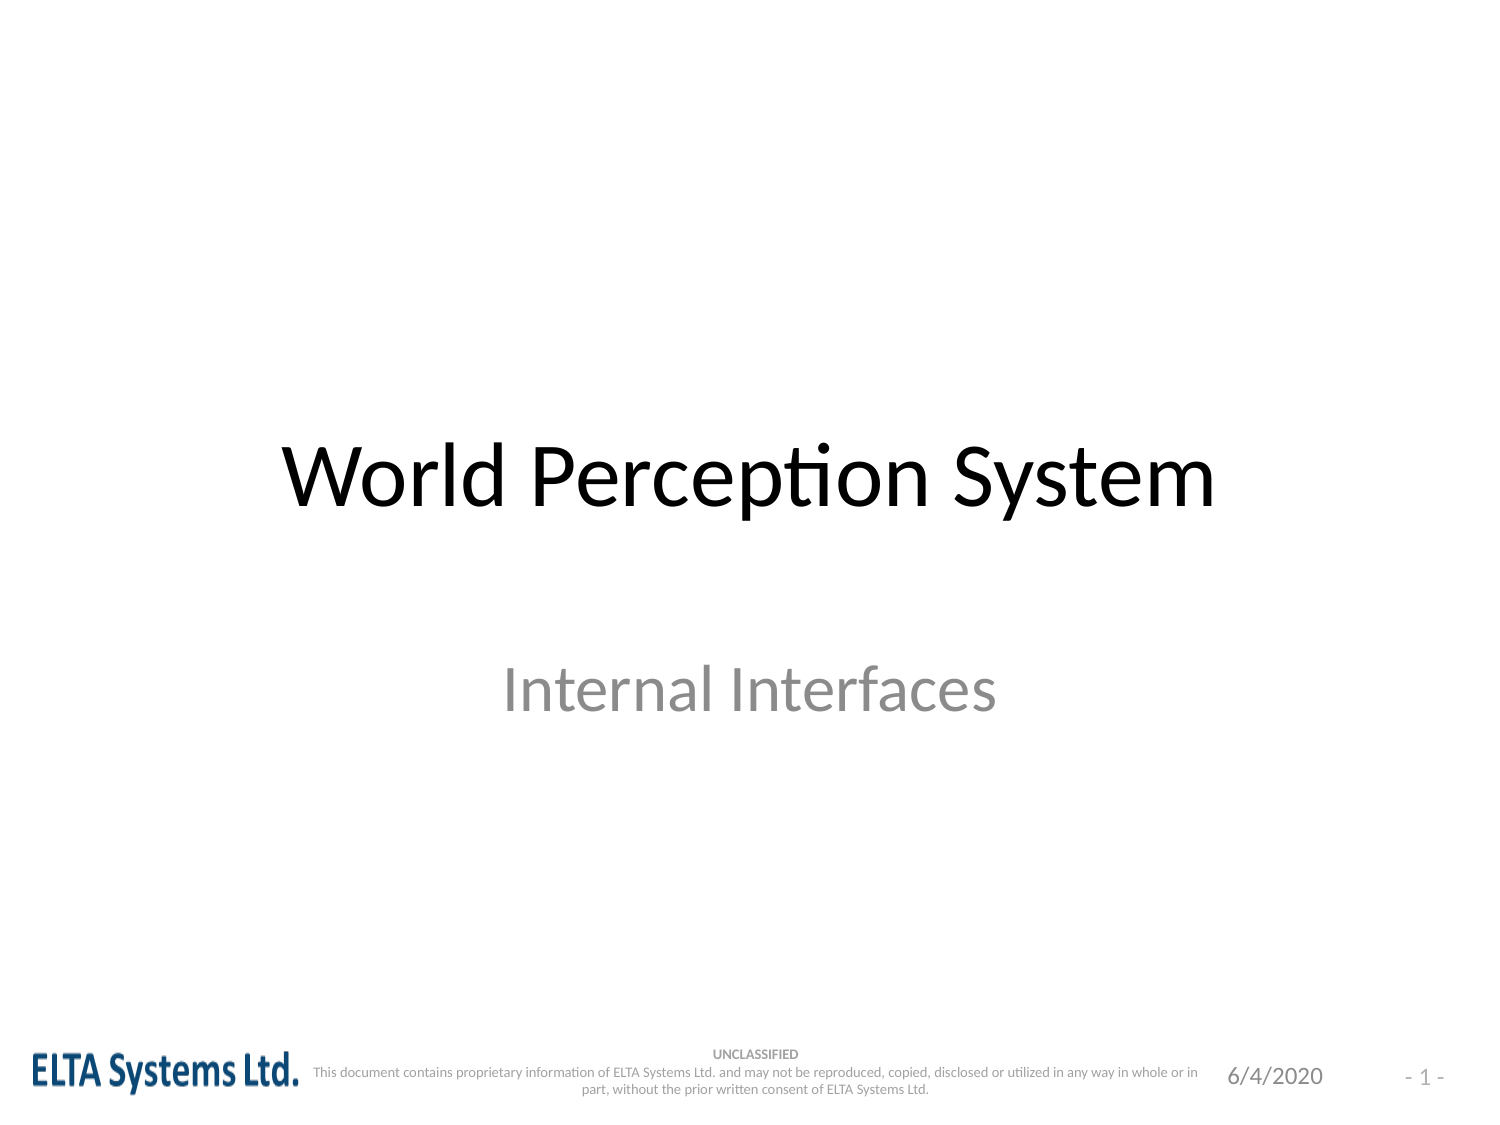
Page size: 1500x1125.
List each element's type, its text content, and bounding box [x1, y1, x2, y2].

text_box World Perception System [112, 349, 1388, 591]
text_box Internal Interfaces [225, 637, 1275, 925]
text_box - 1 - [1374, 1045, 1475, 1106]
text_box 6/4/2020 [1212, 1044, 1344, 1105]
picture [24, 1036, 313, 1106]
